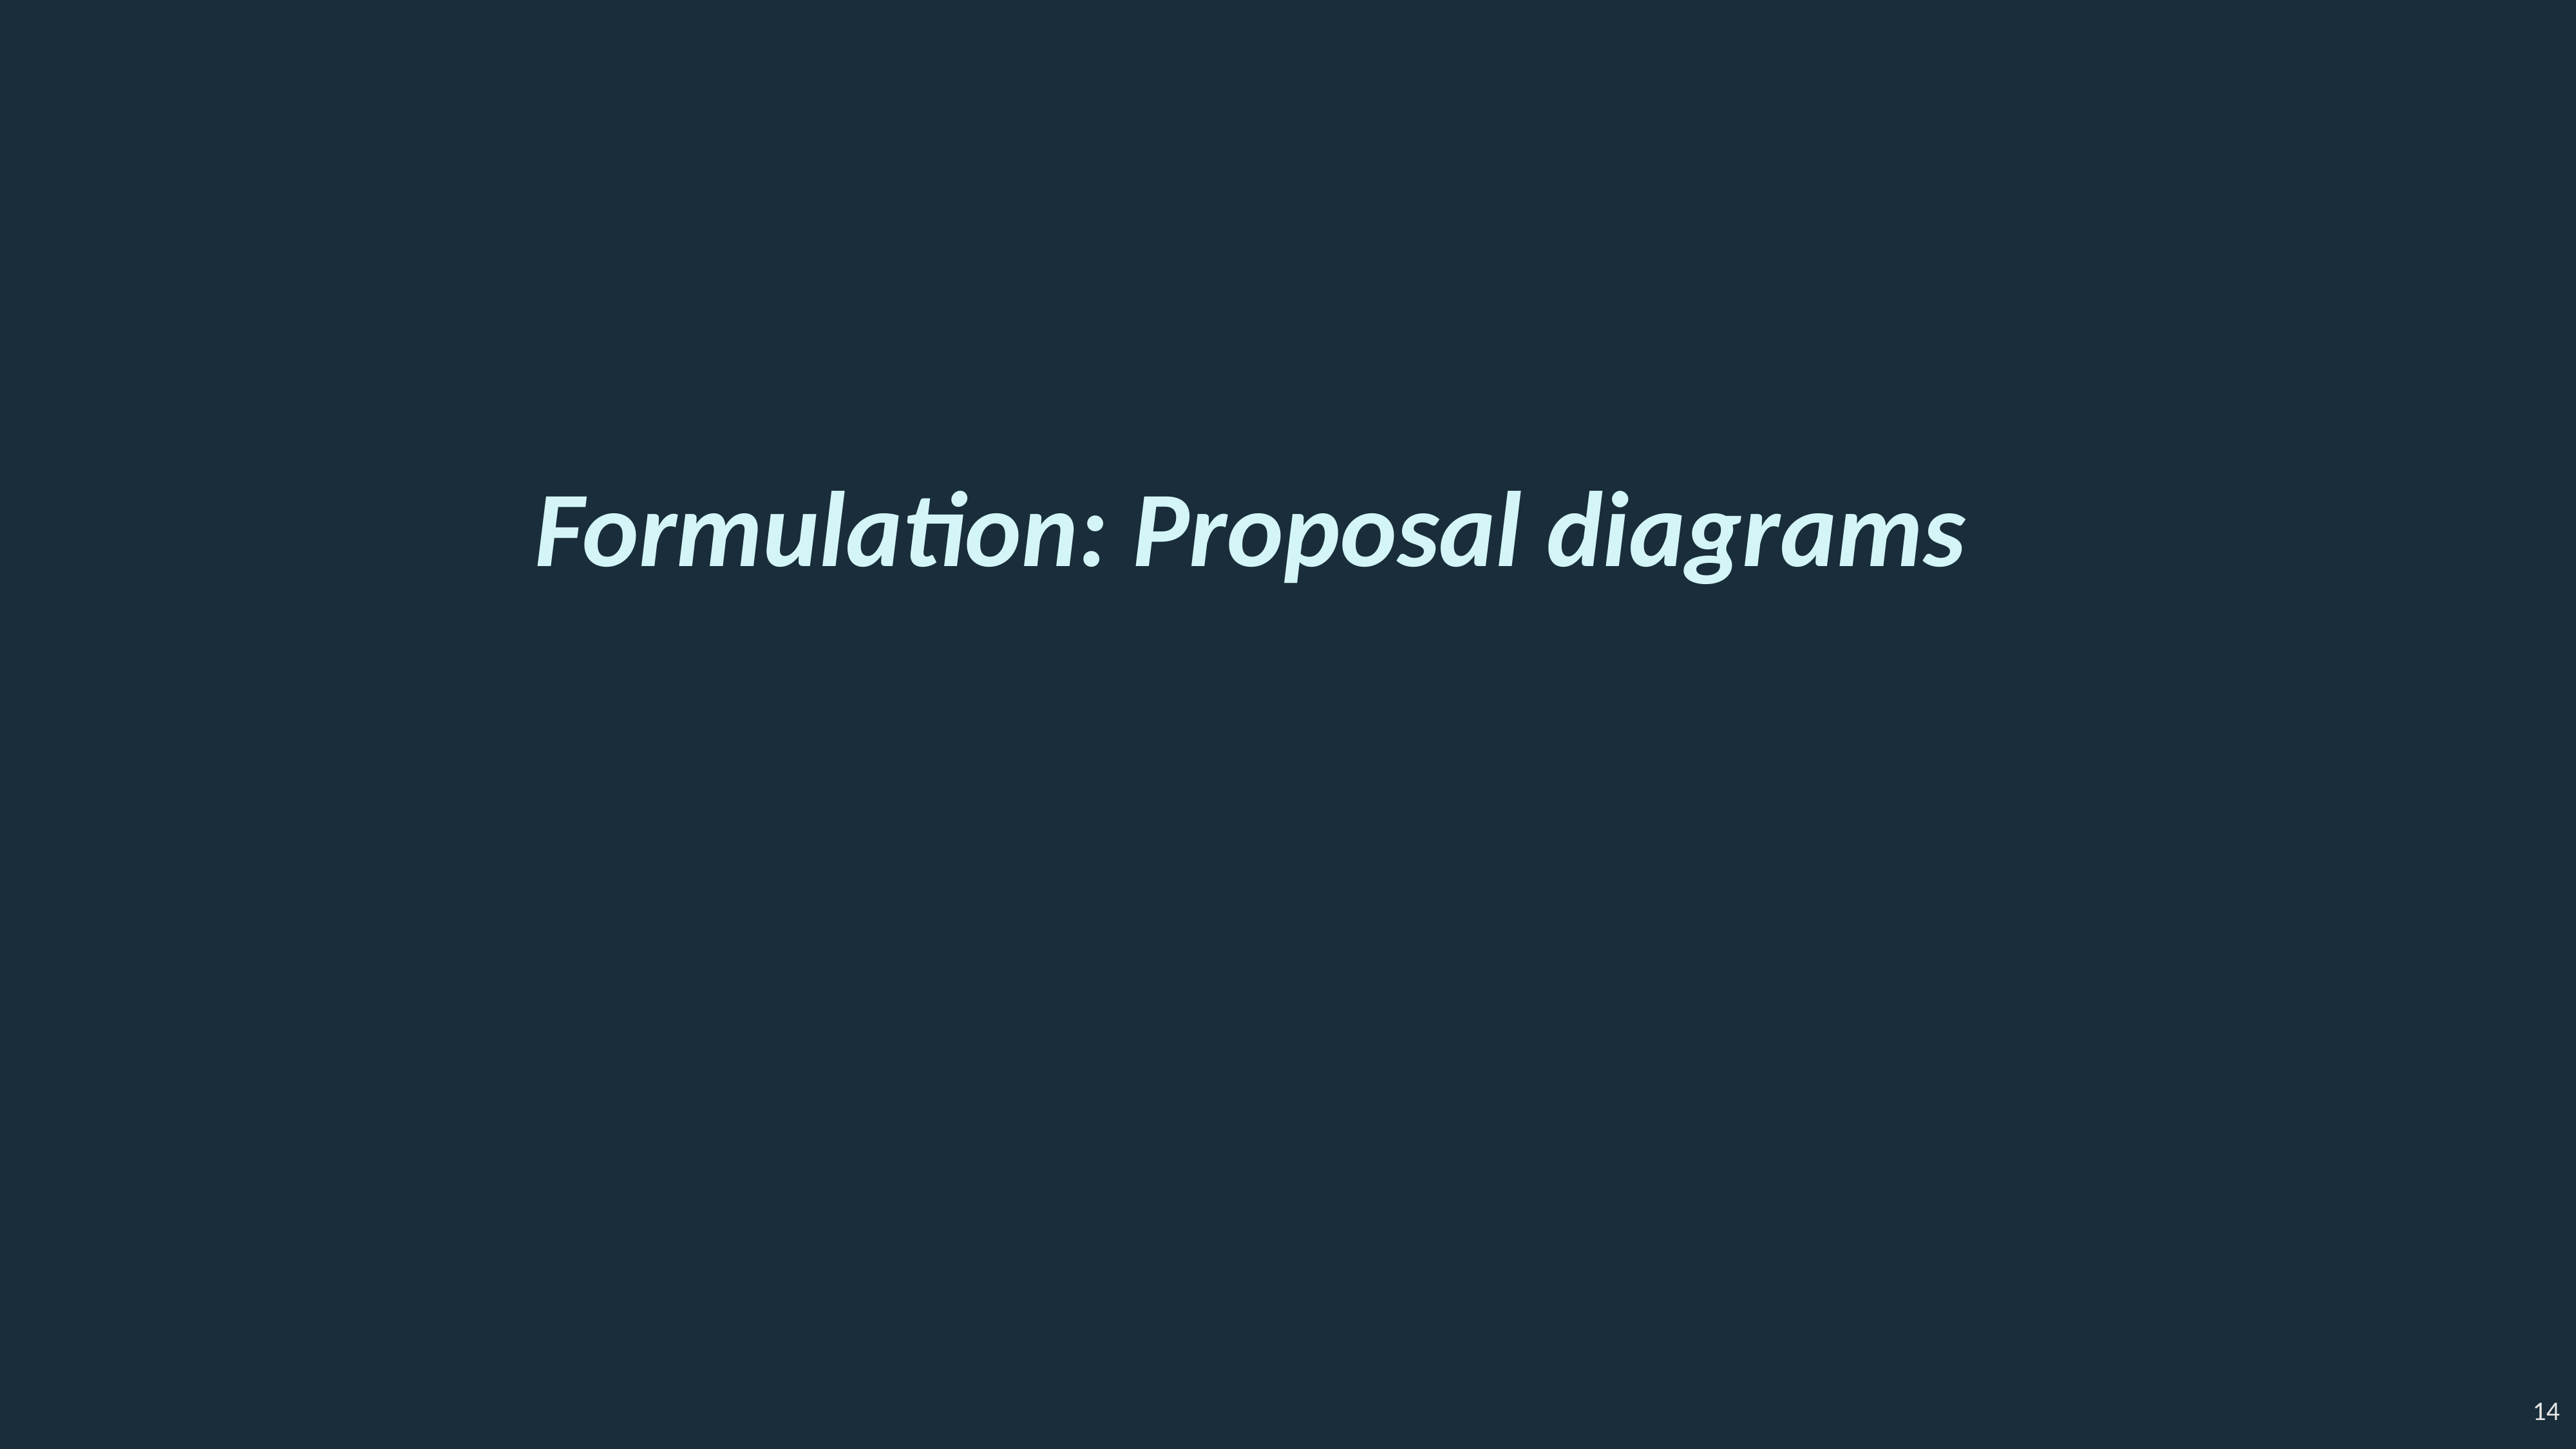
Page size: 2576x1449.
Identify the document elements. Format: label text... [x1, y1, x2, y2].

slide_number 14 [2110, 1393, 2561, 1432]
text_box Formulation: Proposal diagrams [337, 454, 2165, 593]
